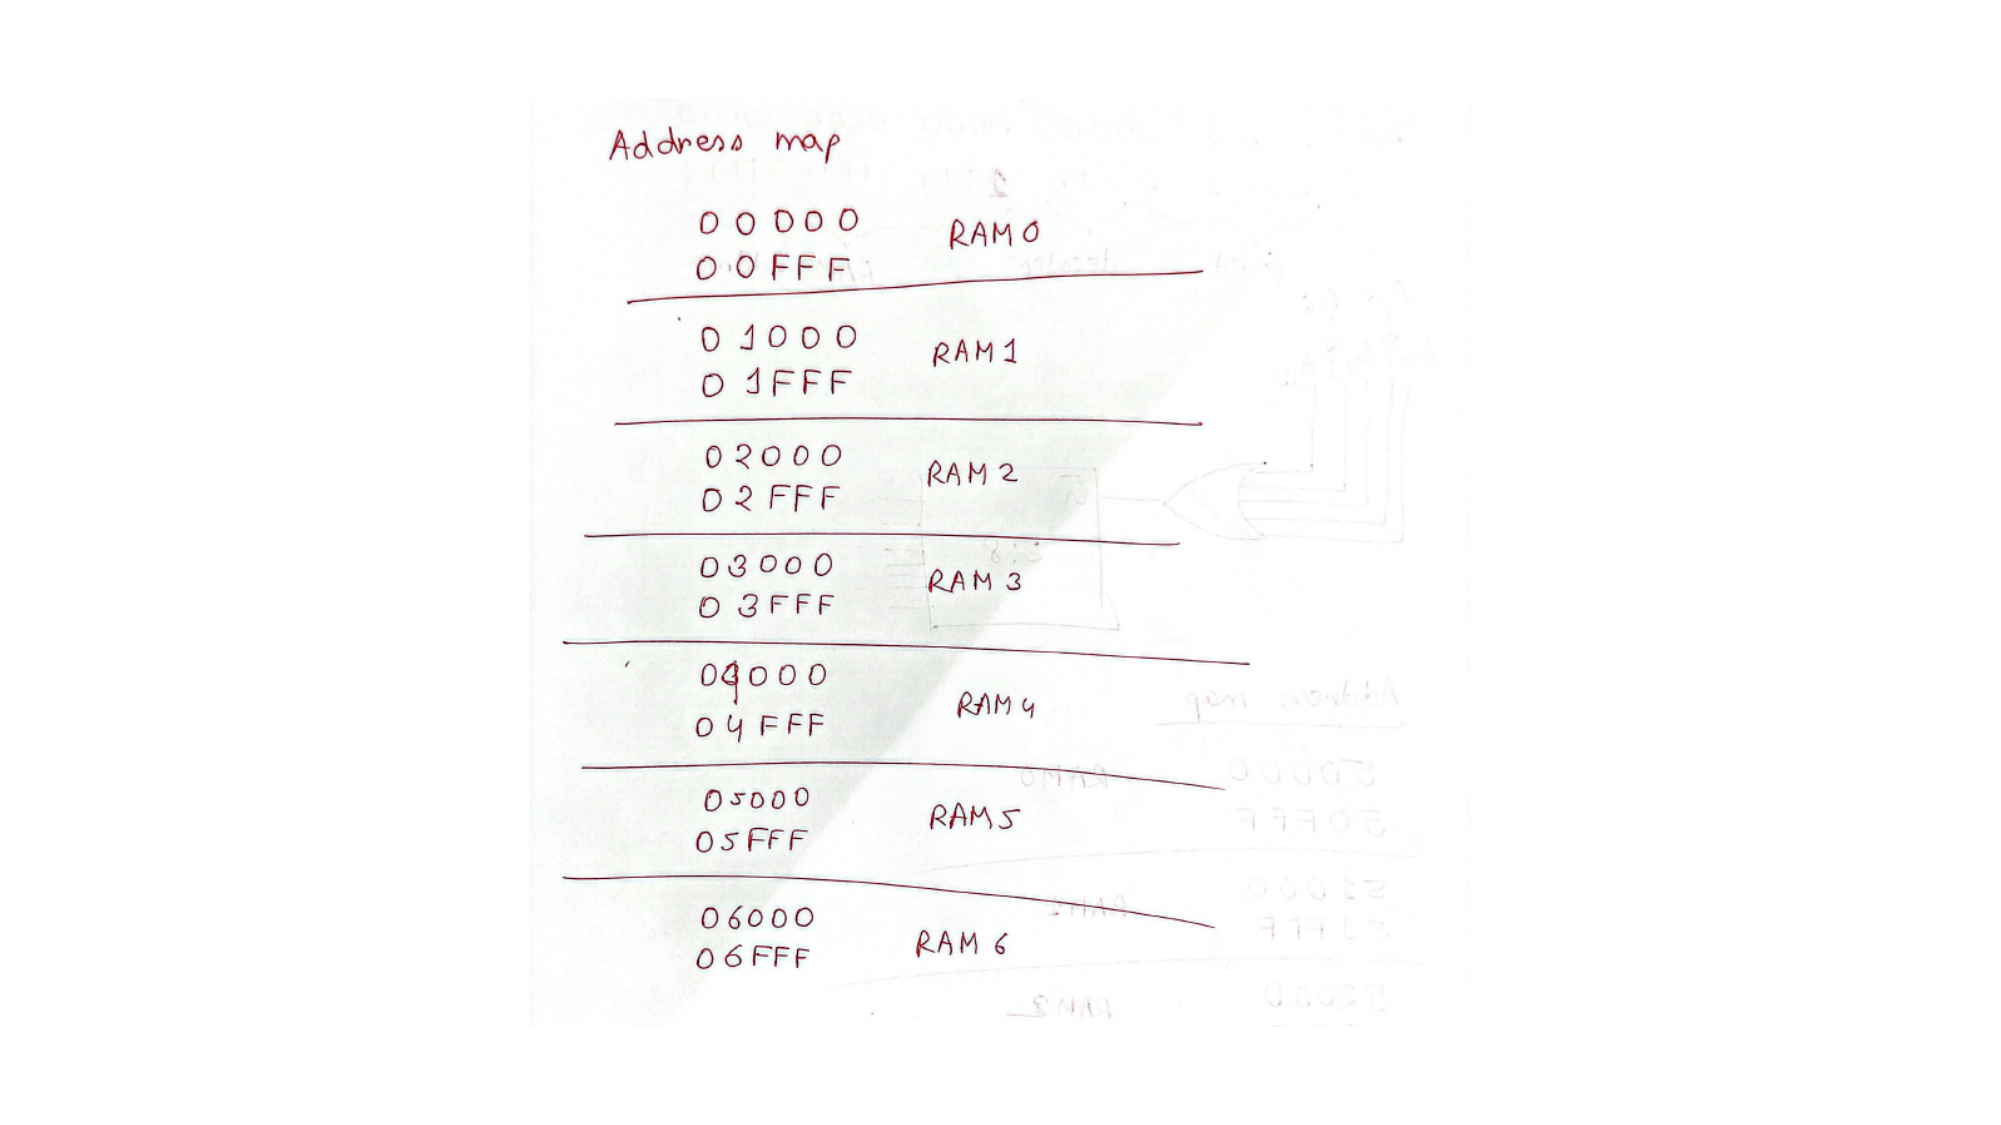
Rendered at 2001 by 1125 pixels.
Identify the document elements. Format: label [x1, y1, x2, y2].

picture [529, 98, 1471, 1027]
